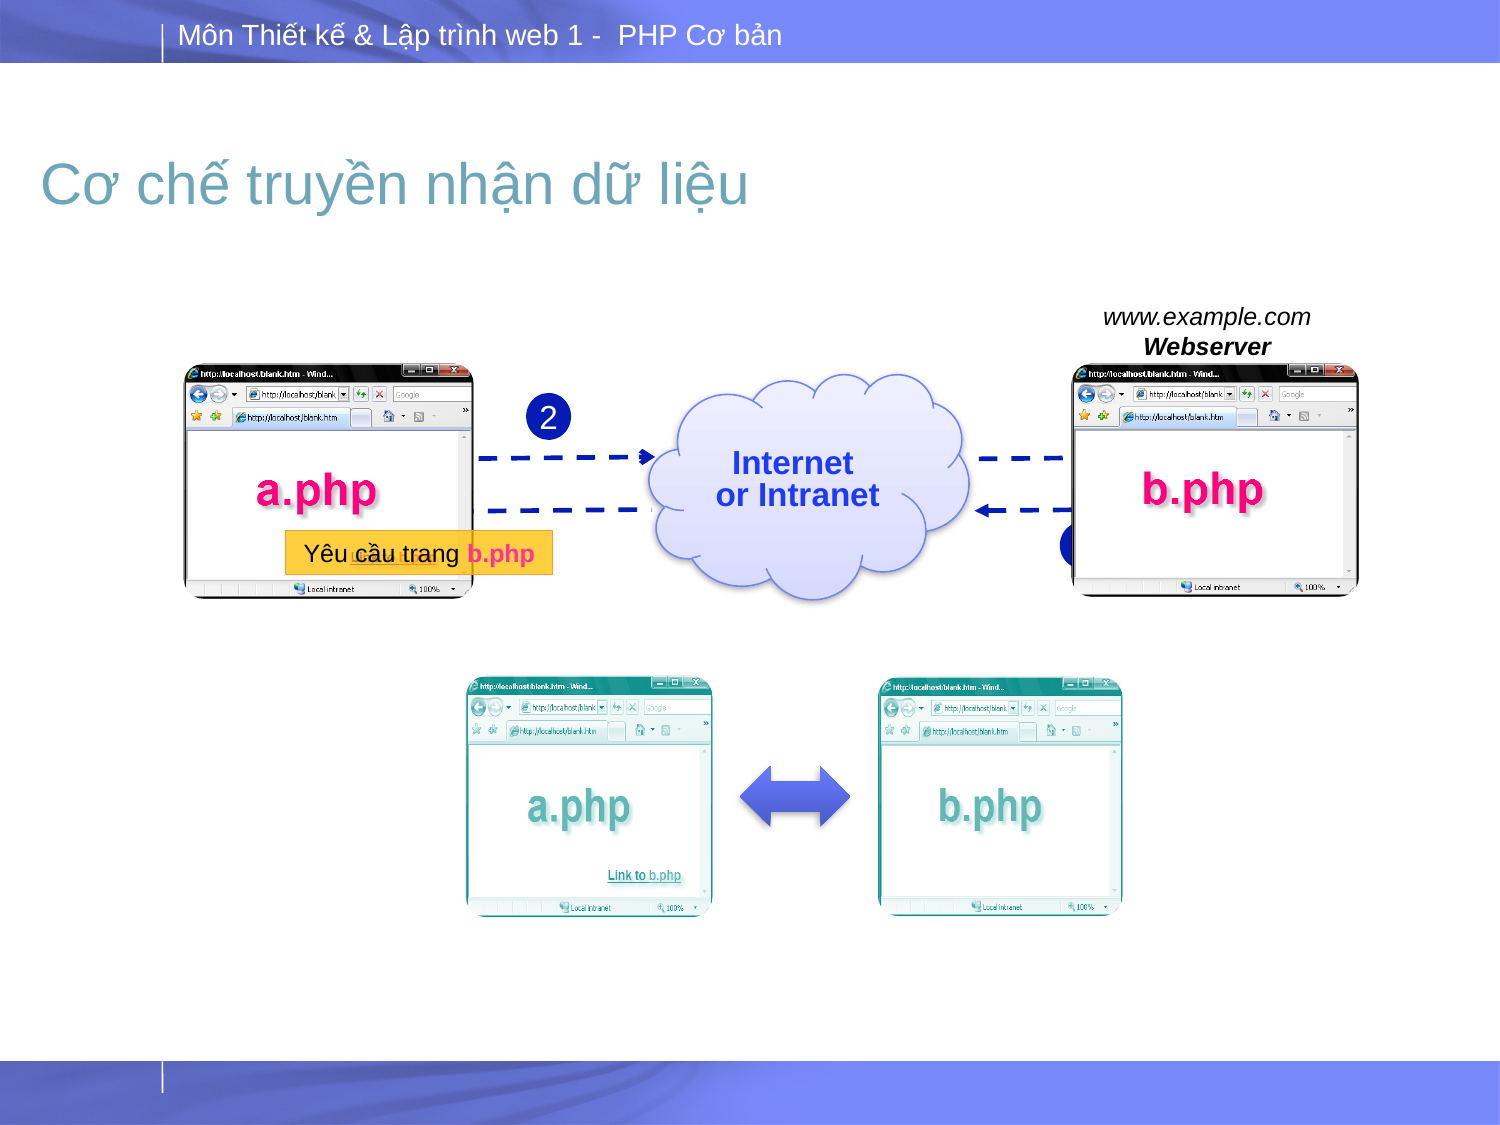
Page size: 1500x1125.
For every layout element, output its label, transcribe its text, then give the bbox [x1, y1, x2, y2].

title Cơ chế truyền nhận dữ liệu [25, 142, 1379, 225]
picture [1071, 363, 1360, 598]
text_box 2 [526, 393, 571, 440]
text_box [465, 675, 1123, 918]
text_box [479, 456, 656, 460]
picture [0, 0, 1500, 63]
text_box 7 [1060, 530, 1066, 561]
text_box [978, 456, 1066, 460]
text_box Internet or Intranet [648, 373, 970, 601]
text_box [1087, 292, 1328, 362]
picture [0, 1061, 1500, 1125]
picture [183, 363, 474, 600]
text_box Yêu cầu trang b.php [479, 530, 553, 575]
